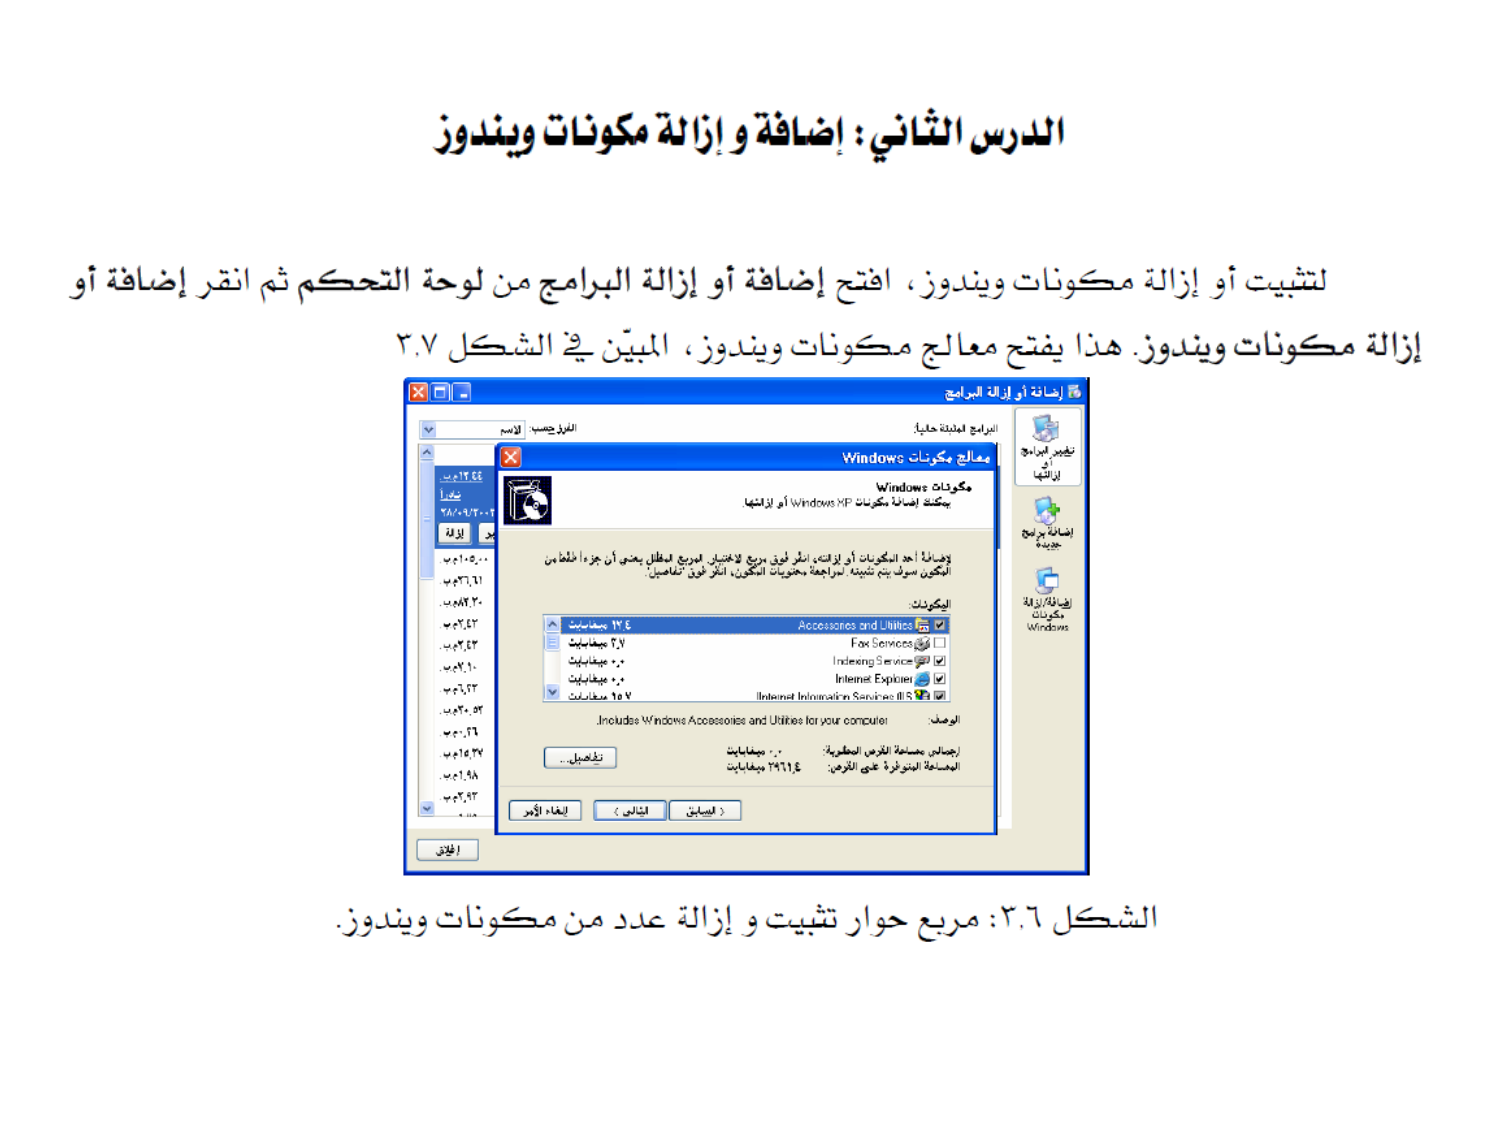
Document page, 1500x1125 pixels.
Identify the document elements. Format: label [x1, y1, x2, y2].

picture [419, 87, 1081, 177]
picture [63, 229, 1437, 955]
